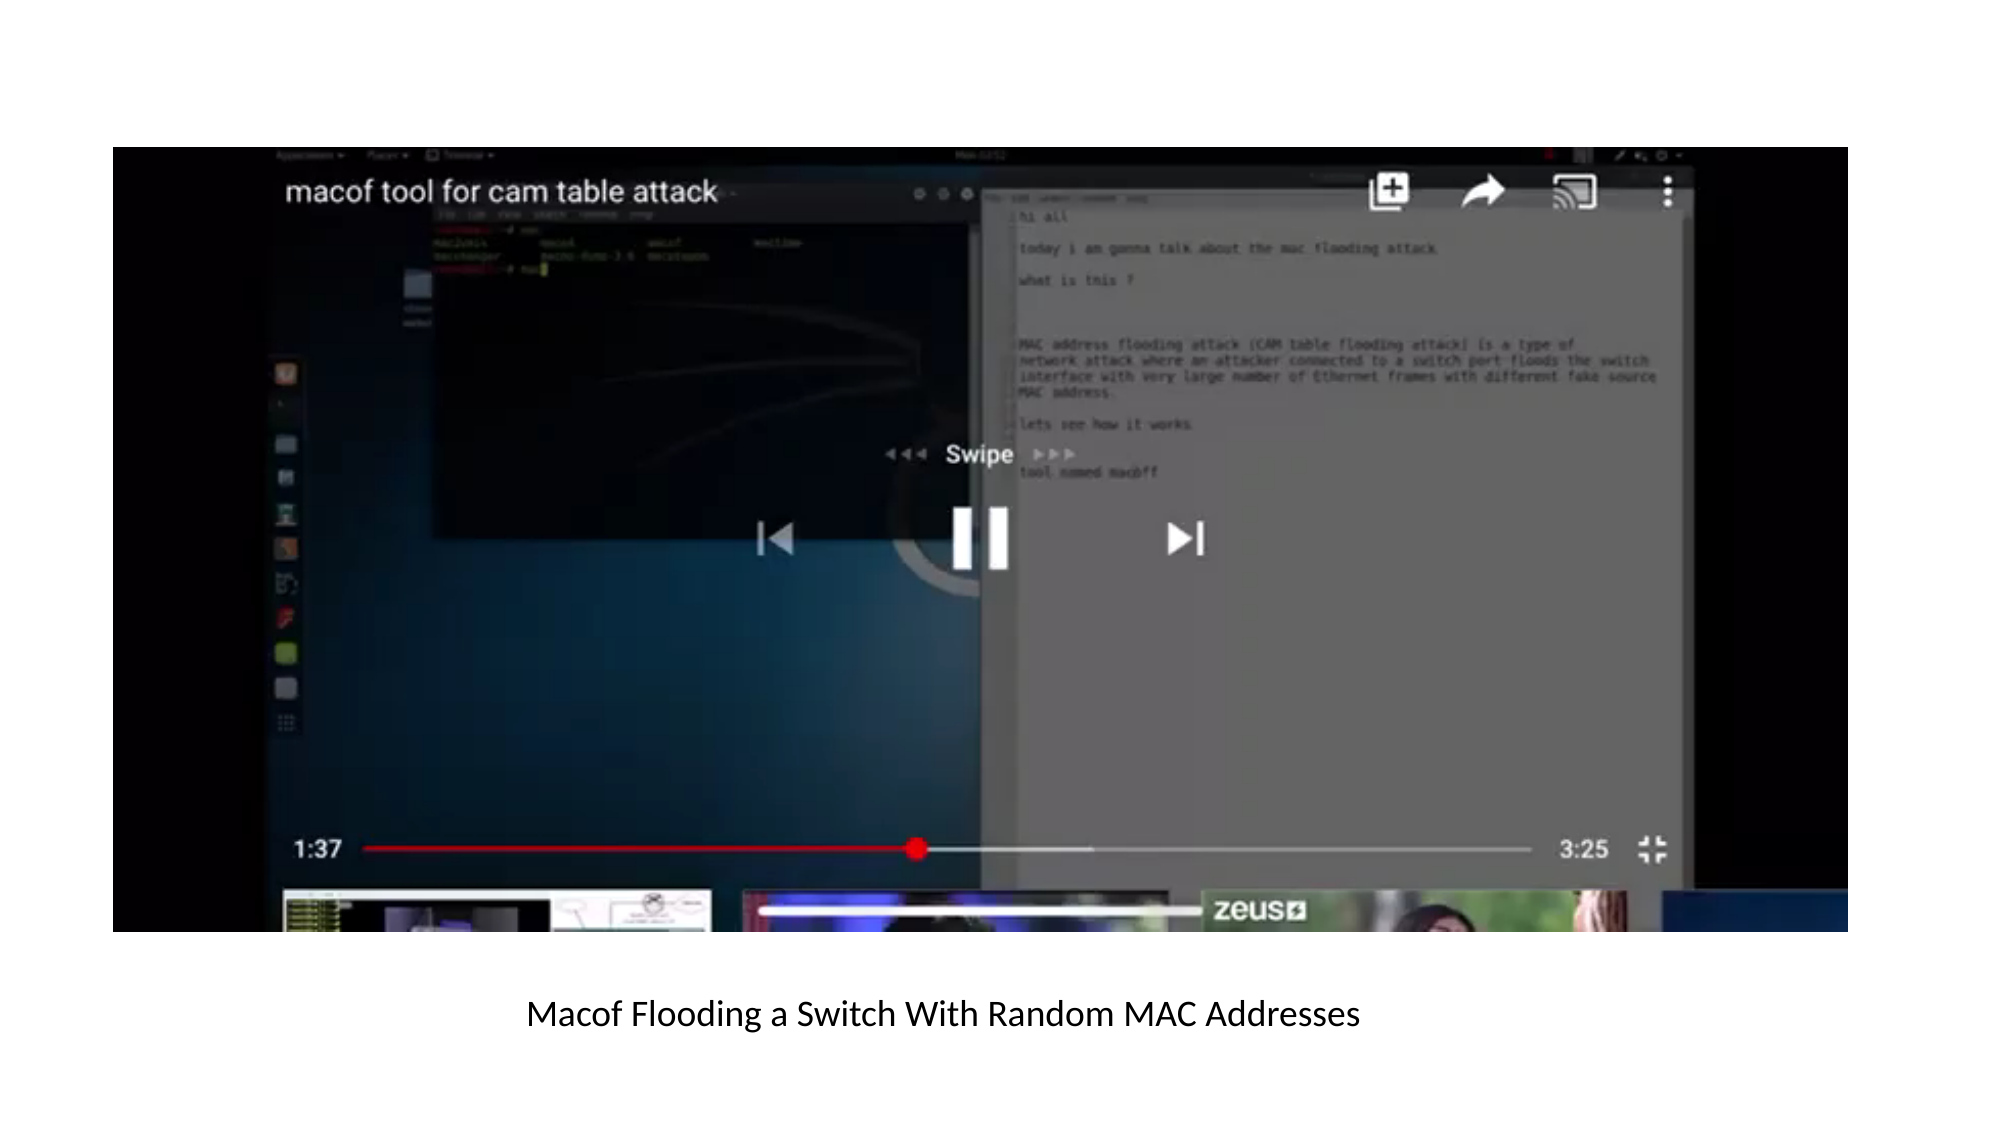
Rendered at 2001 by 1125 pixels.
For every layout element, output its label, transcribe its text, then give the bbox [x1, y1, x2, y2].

text_box Macof Flooding a Switch With Random MAC Addresses [368, 981, 1519, 1041]
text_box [112, 146, 1848, 933]
